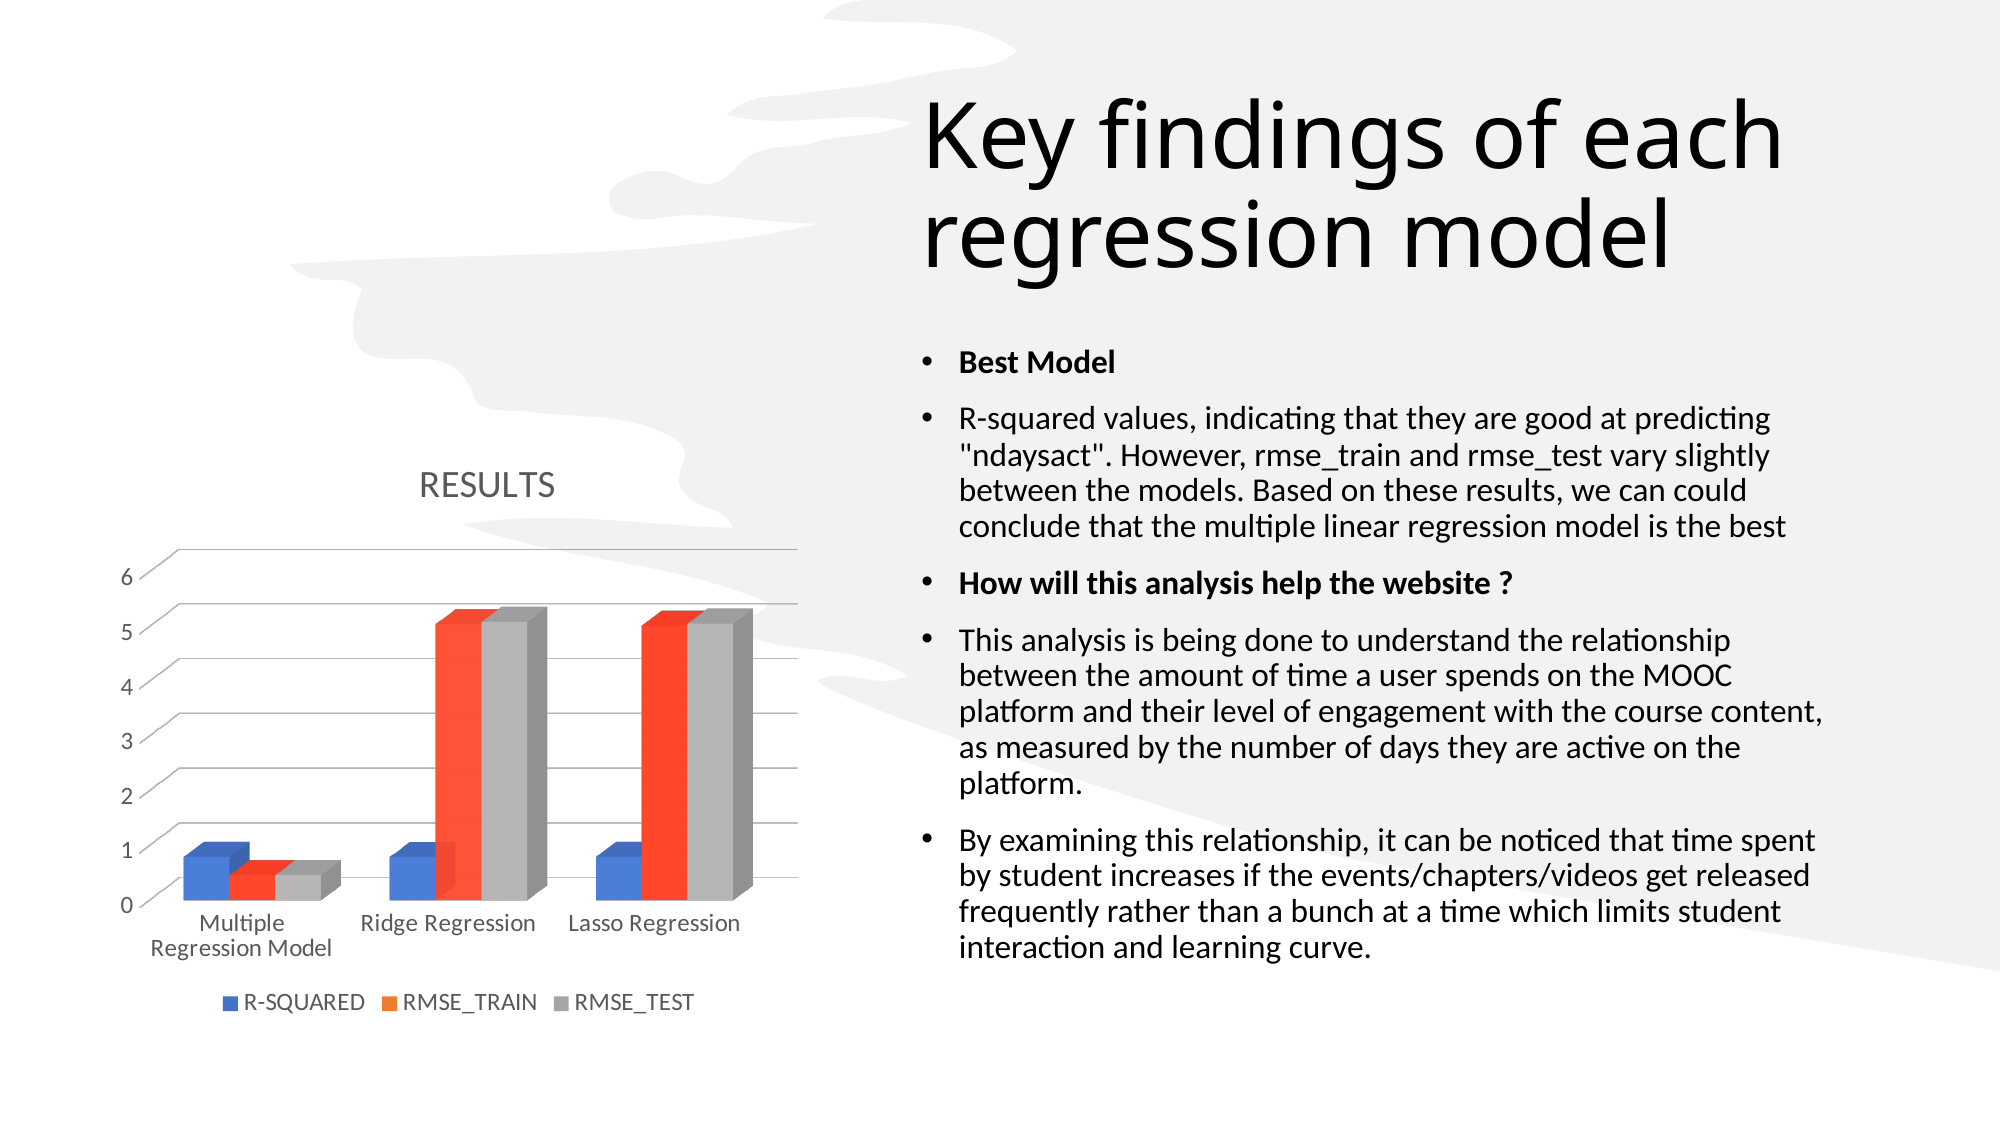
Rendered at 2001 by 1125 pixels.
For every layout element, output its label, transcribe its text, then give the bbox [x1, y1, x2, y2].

list Best Model R-squared values, indicating that they are good at predicting "ndaysact". However, rmse_train and rmse_test vary slightly between the models. Based on these results, we can could conclude that the multiple linear regression model is the best How will this analysis help the website ? This analysis is being done to understand the relationship between the amount of time a user spends on the MOOC platform and their level of engagement with the course content, as measured by the number of days they are active on the platform. By examining this relationship, it can be noticed that time spent by student increases if the events/chapters/videos get released frequently rather than a bunch at a time which limits student interaction and learning curve. [906, 337, 1863, 1014]
text_box [0, 0, 2000, 1125]
text_box [290, 0, 2000, 972]
chart [105, 456, 813, 1023]
title Key findings of each regression model [906, 59, 1863, 295]
